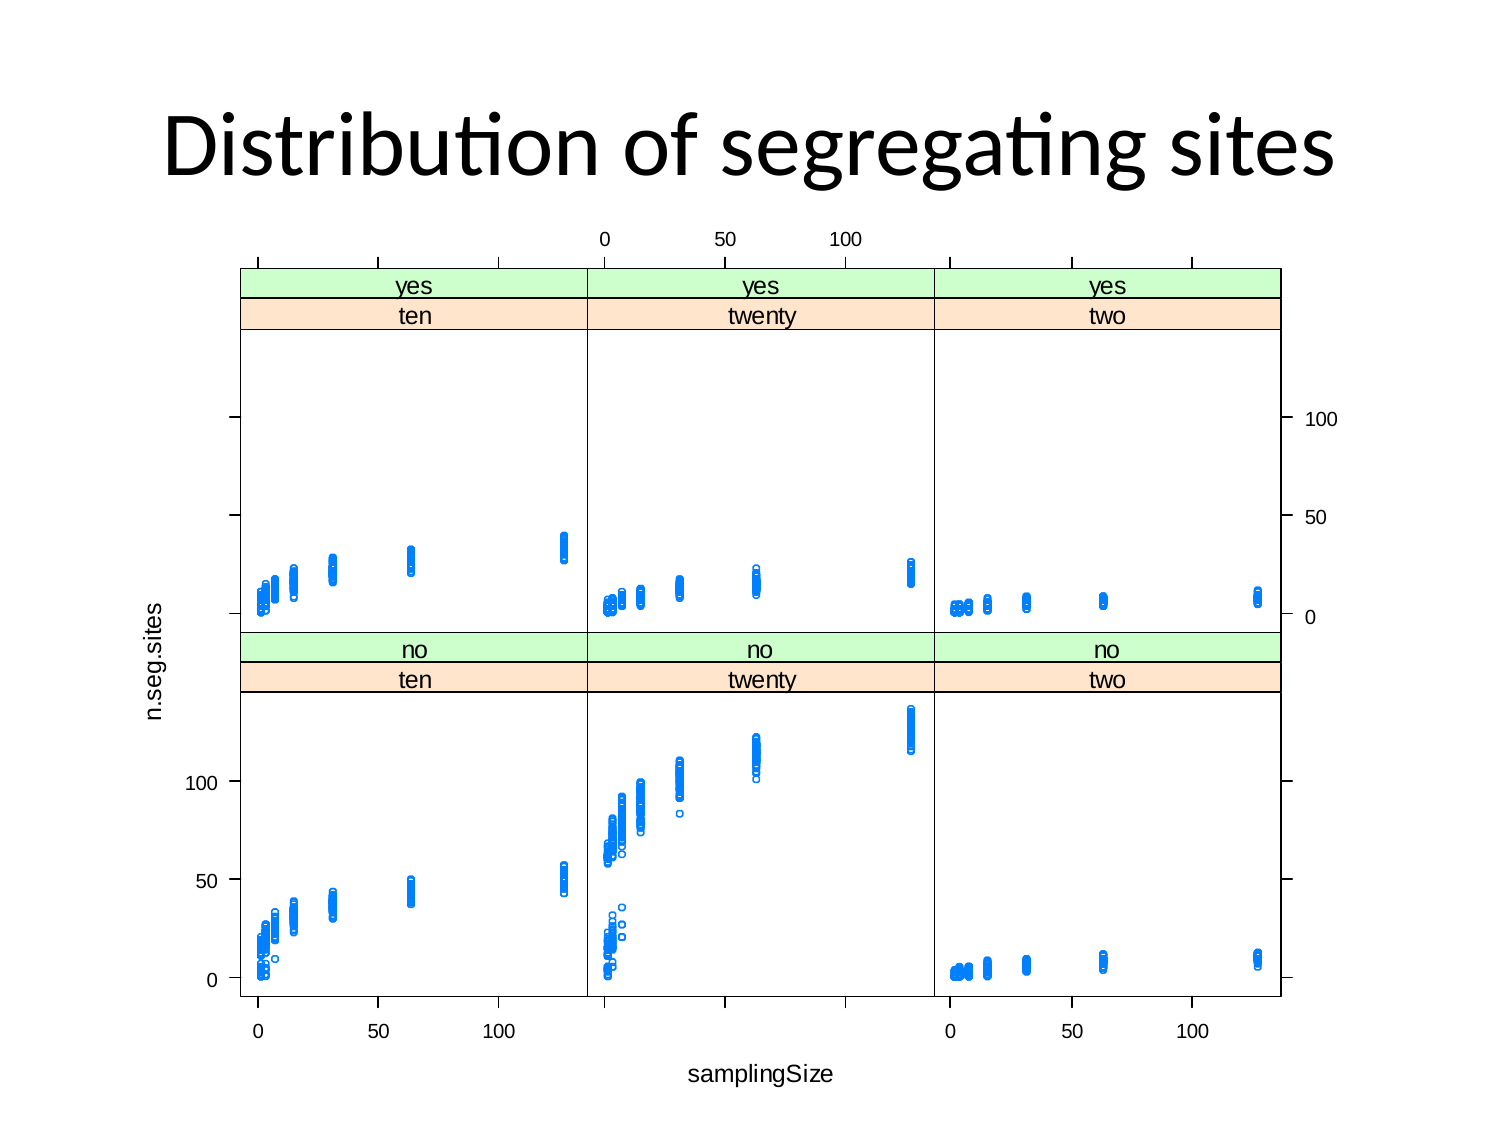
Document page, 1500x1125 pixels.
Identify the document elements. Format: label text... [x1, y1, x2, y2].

picture [127, 178, 1373, 1107]
title Distribution of segregating sites [75, 45, 1425, 233]
